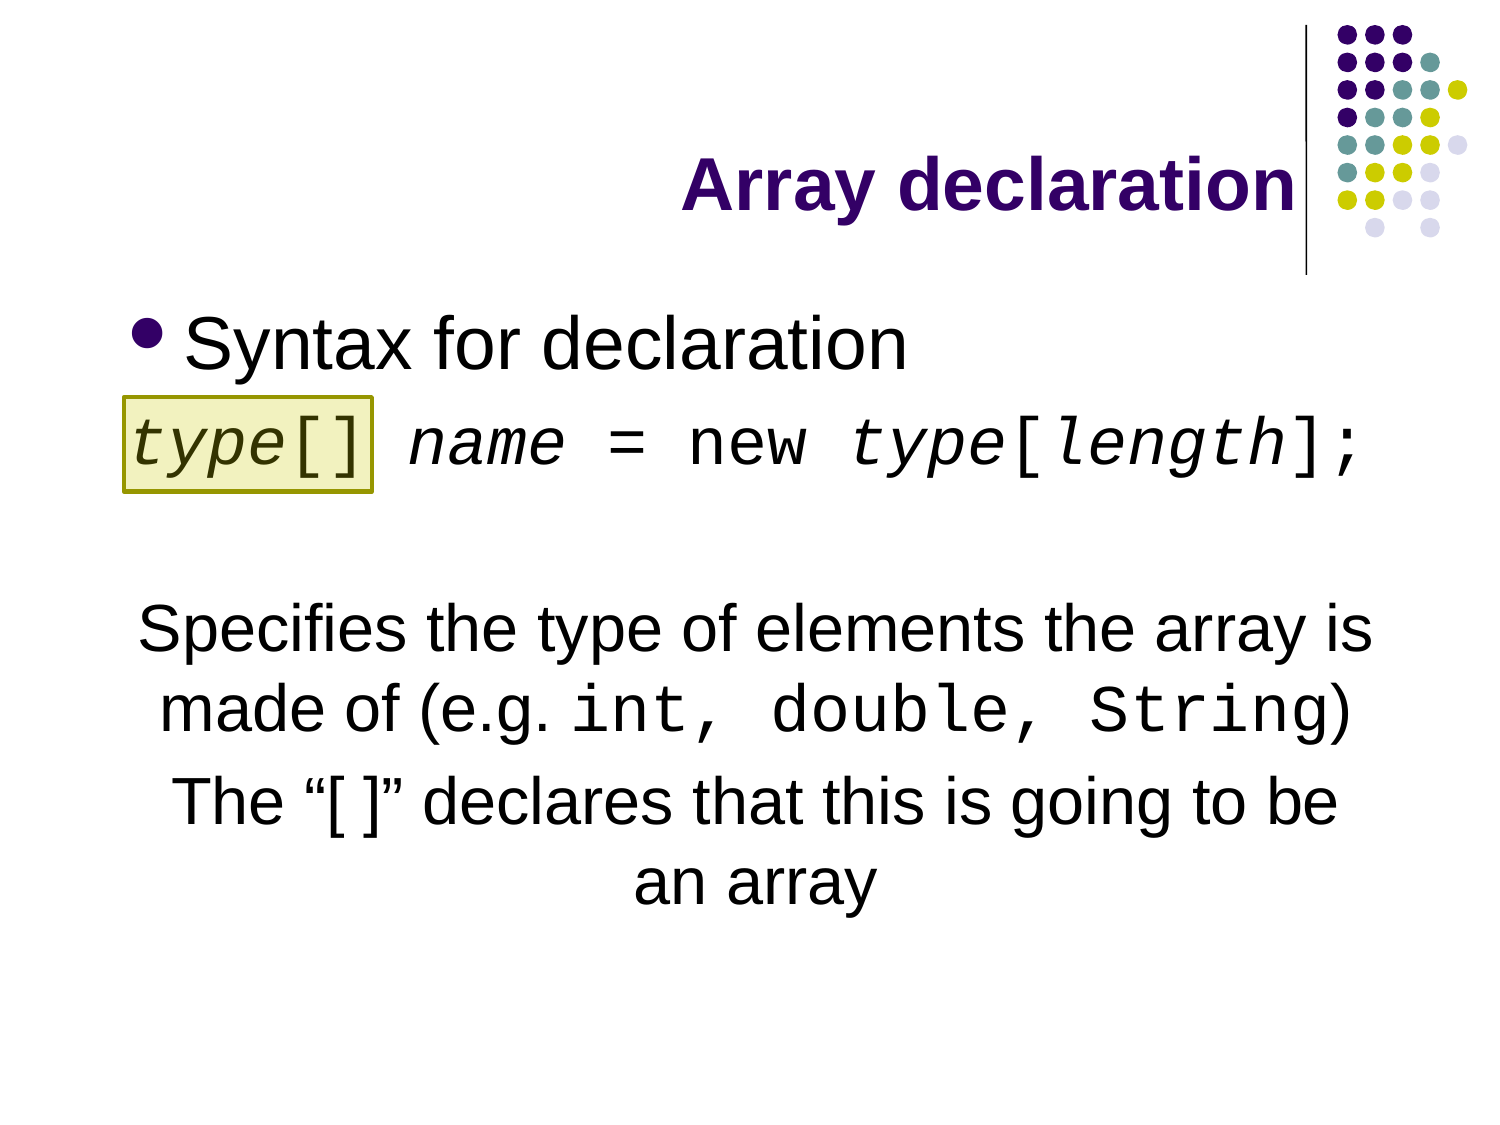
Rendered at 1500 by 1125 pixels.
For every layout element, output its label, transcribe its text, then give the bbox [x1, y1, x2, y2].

list Syntax for declaration type[] name = new type[length]; Specifies the type of elements the array is made of (e.g. int, double, String) The “[ ]” declares that this is going to be an array [112, 287, 1400, 1063]
text_box [122, 395, 374, 494]
title Array declaration [75, 20, 1313, 233]
